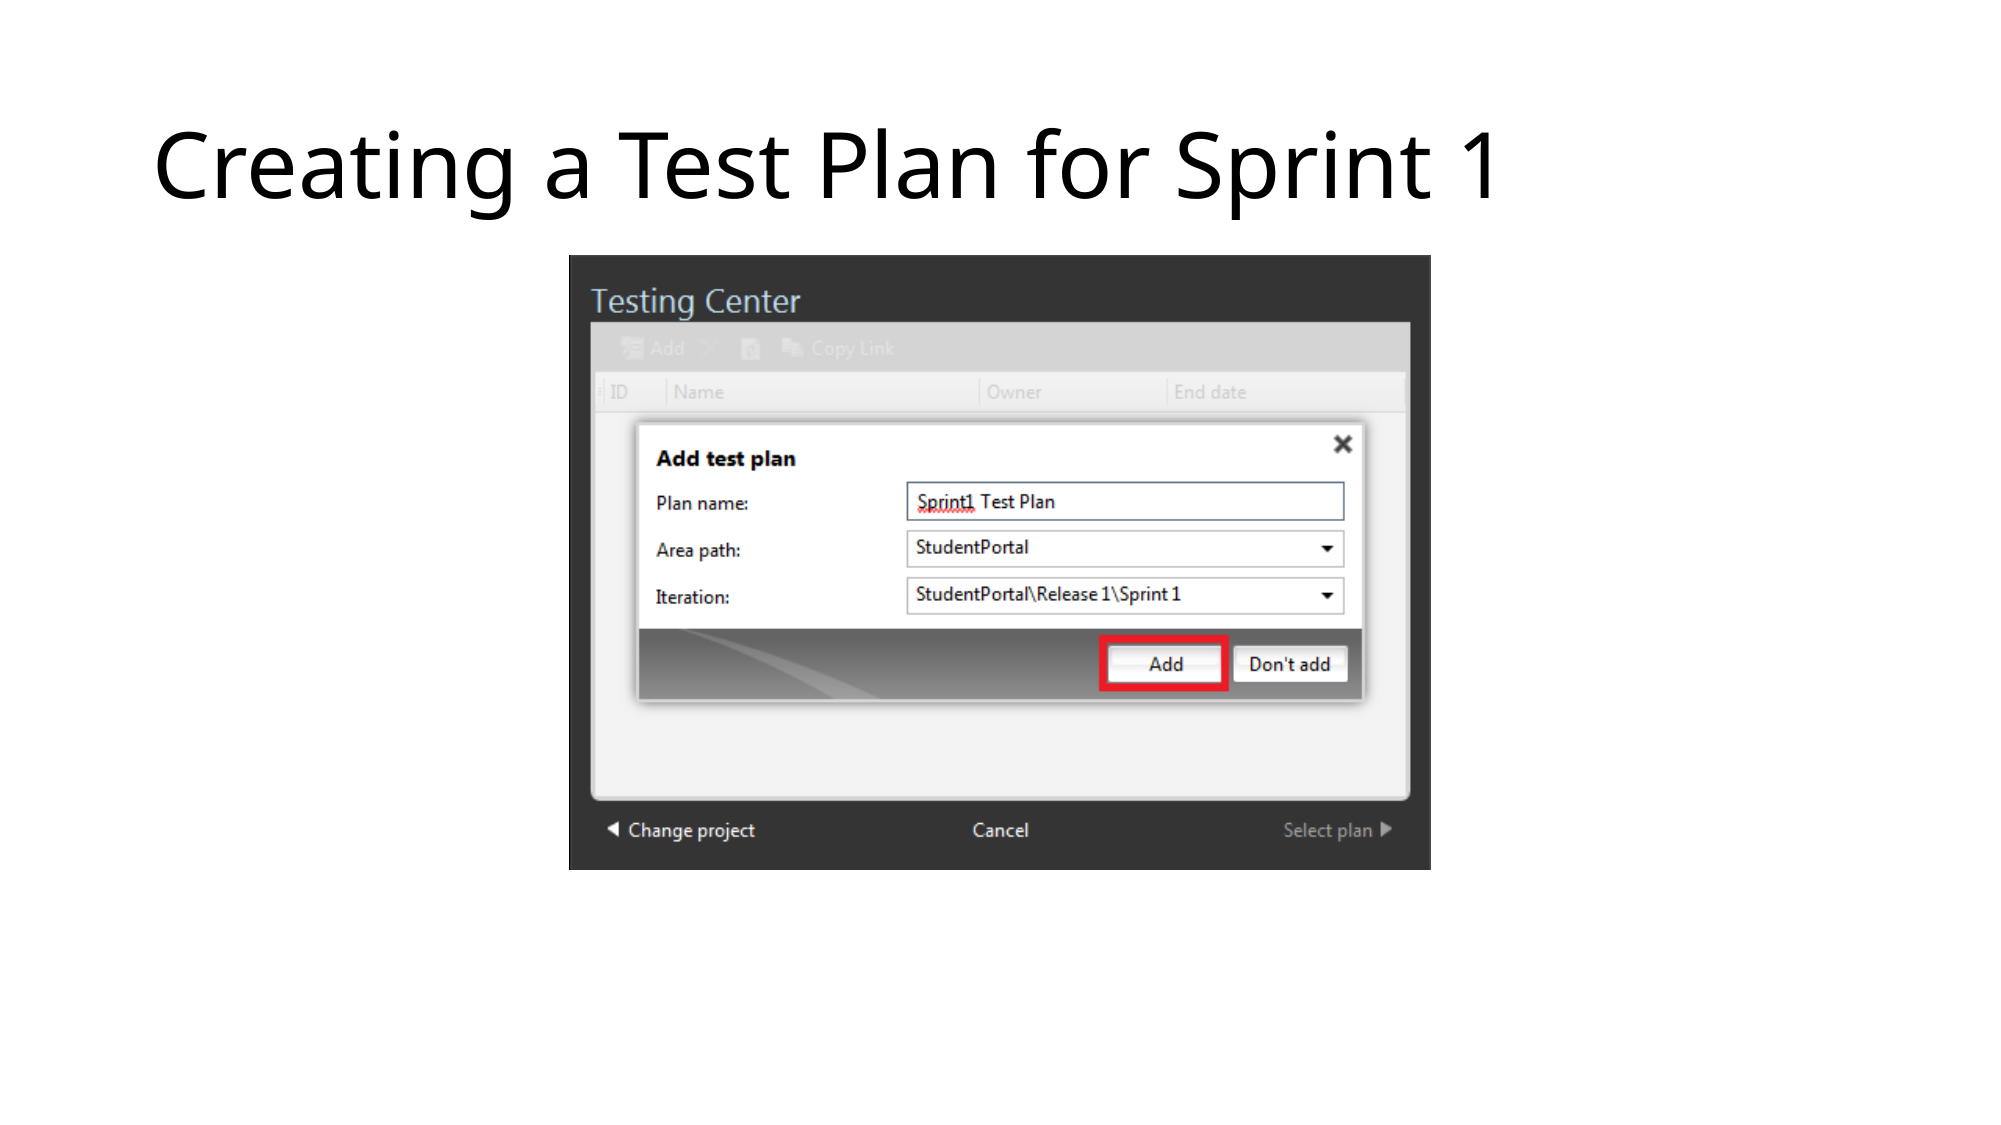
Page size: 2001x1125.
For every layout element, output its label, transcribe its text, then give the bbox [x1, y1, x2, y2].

title Creating a Test Plan for Sprint 1 [137, 59, 1863, 278]
picture [569, 255, 1431, 870]
